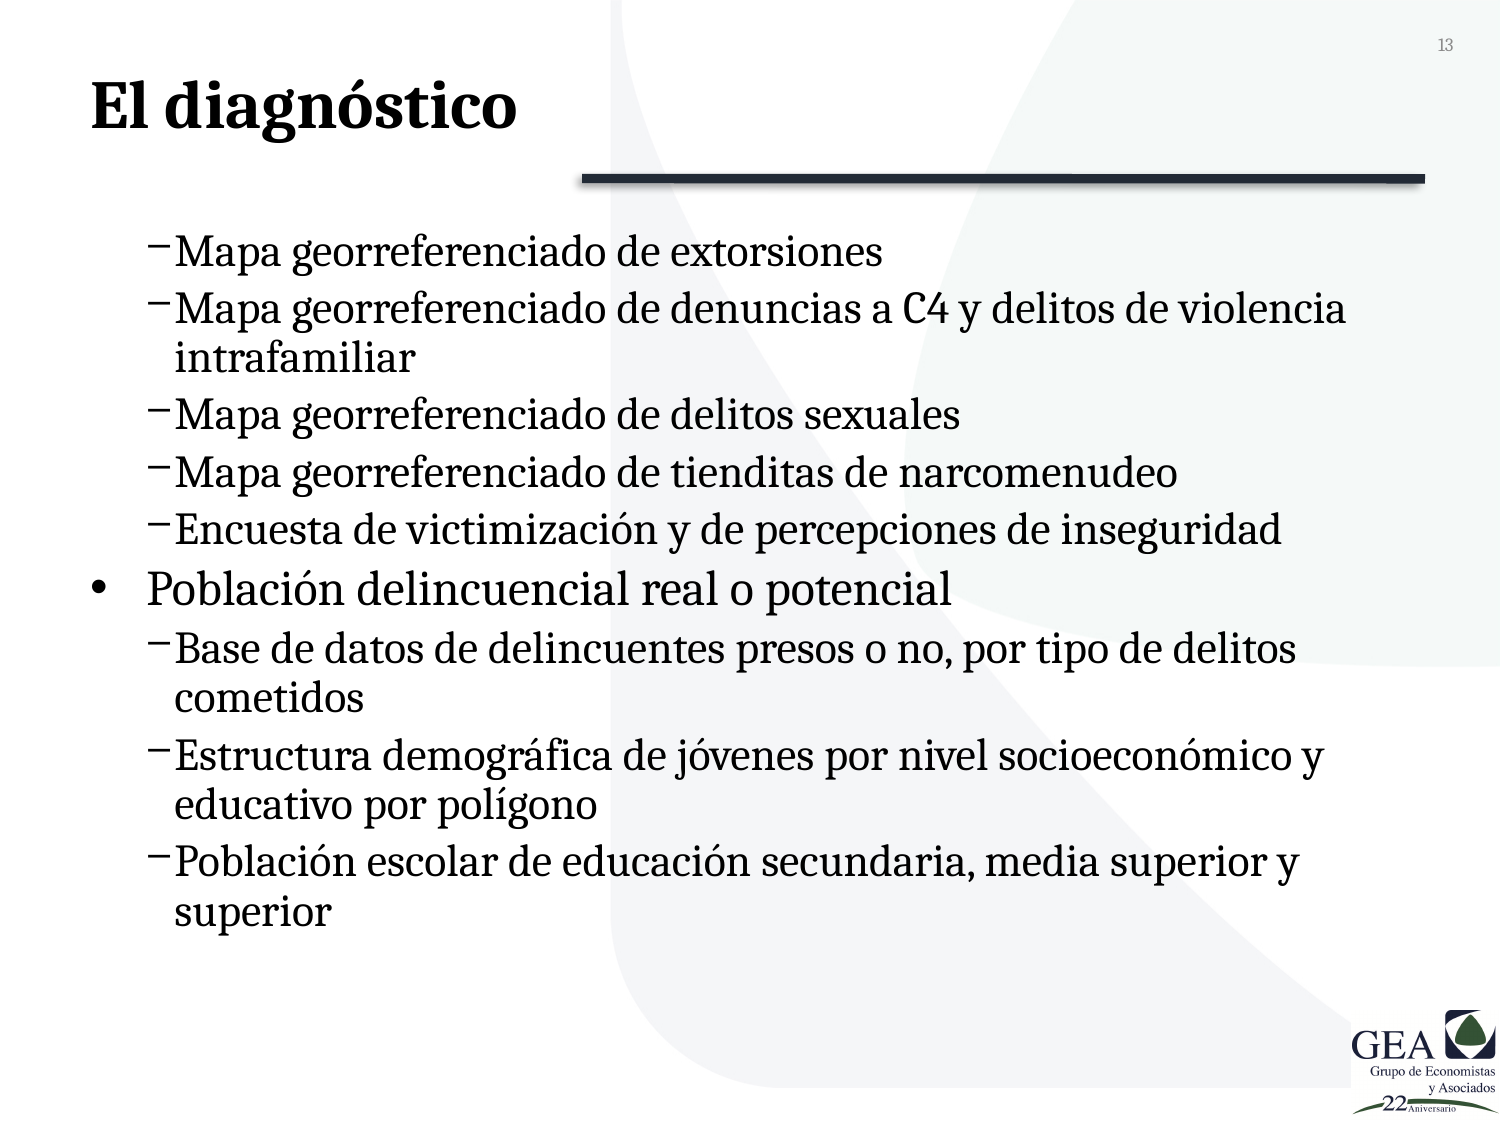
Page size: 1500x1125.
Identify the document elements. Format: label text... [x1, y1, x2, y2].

title El diagnóstico [75, 45, 1425, 167]
slide_number 13 [1131, 13, 1469, 74]
picture [608, 0, 1500, 1120]
list Mapa georreferenciado de extorsiones Mapa georreferenciado de denuncias a C4 y delitos de violencia intrafamiliar Mapa georreferenciado de delitos sexuales Mapa georreferenciado de tienditas de narcomenudeo Encuesta de victimización y de percepciones de inseguridad Población delincuencial real o potencial Base de datos de delincuentes presos o no, por tipo de delitos cometidos Estructura demográfica de jóvenes por nivel socioeconómico y educativo por polígono Población escolar de educación secundaria, media superior y superior [75, 219, 1425, 1043]
